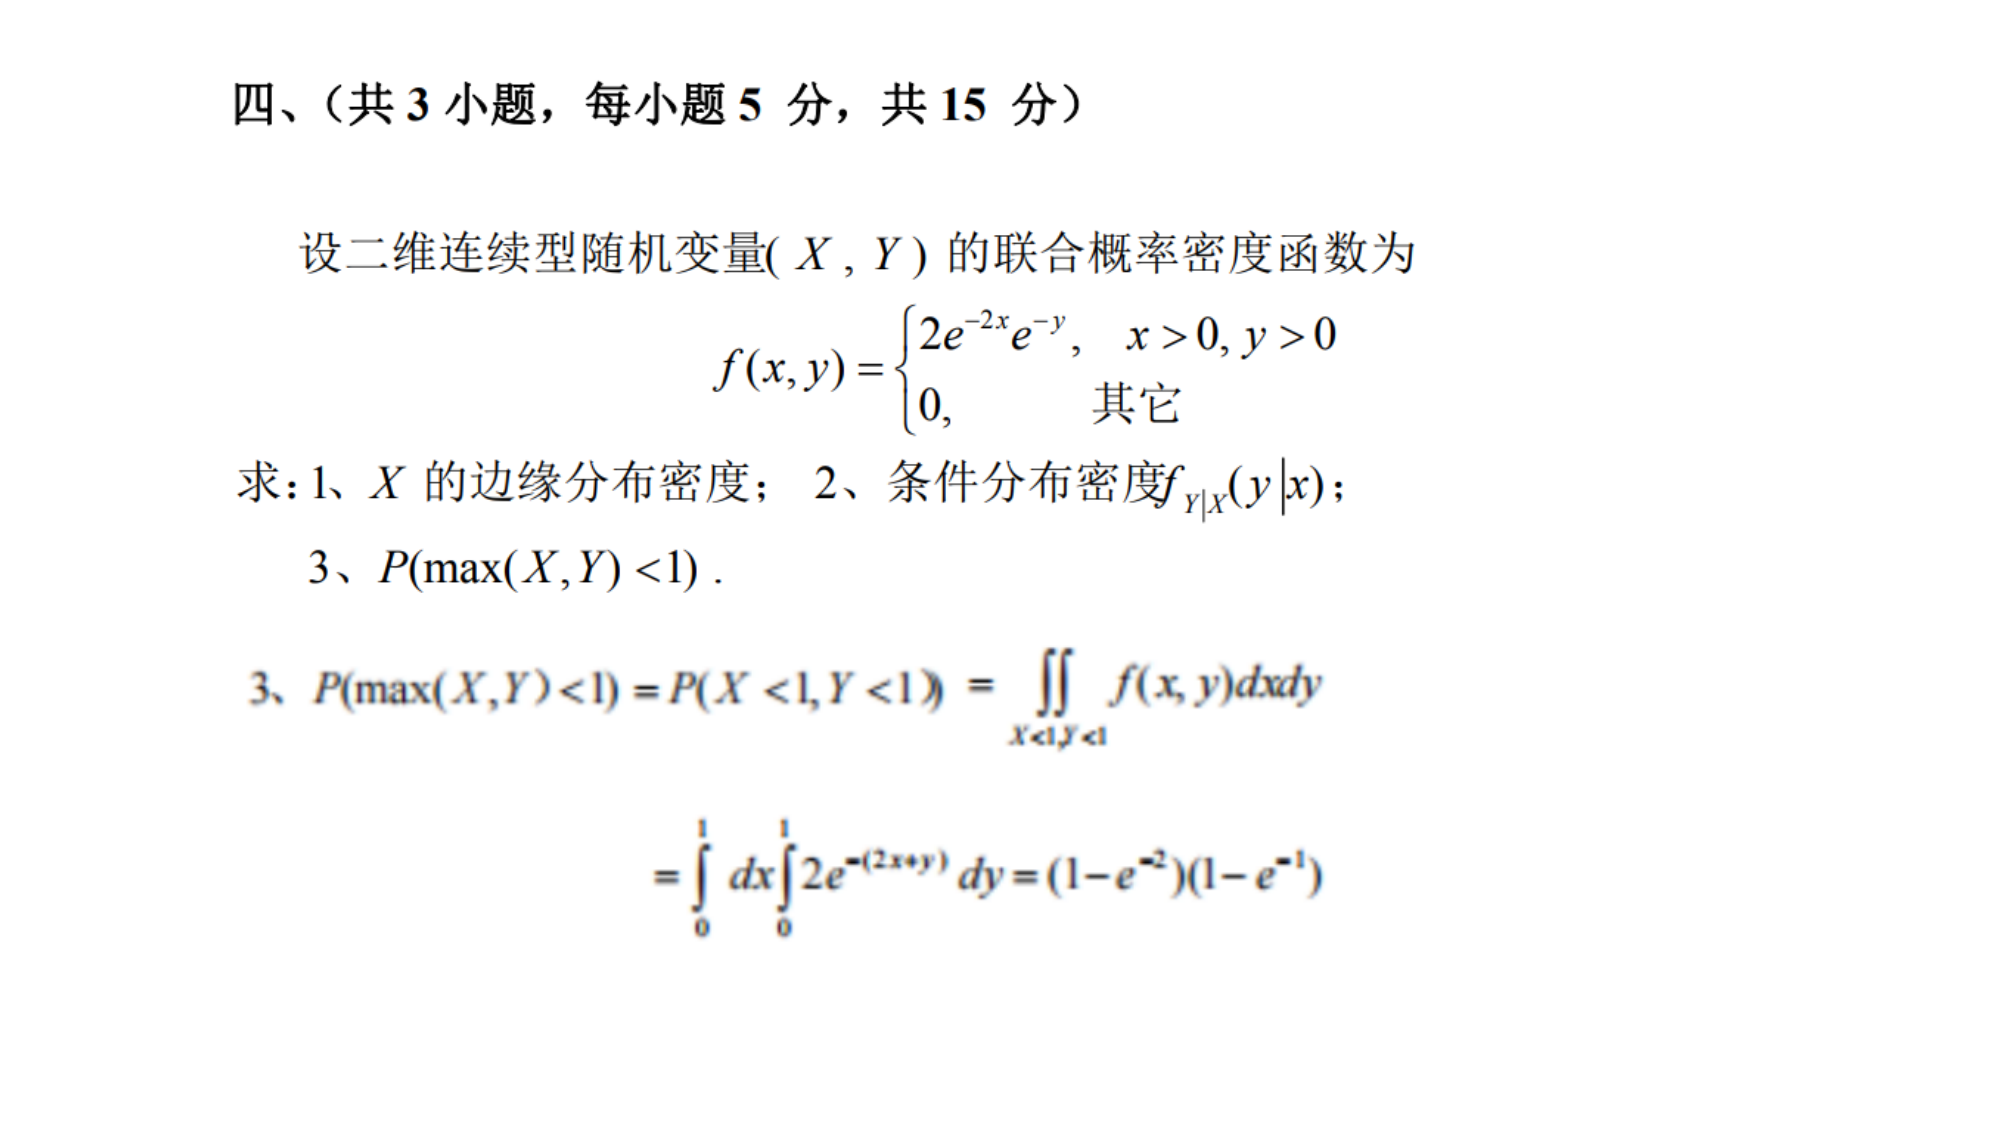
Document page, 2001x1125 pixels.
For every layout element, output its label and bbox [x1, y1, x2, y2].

picture [621, 793, 1342, 967]
picture [212, 42, 1443, 621]
picture [959, 635, 1341, 758]
picture [239, 651, 949, 722]
